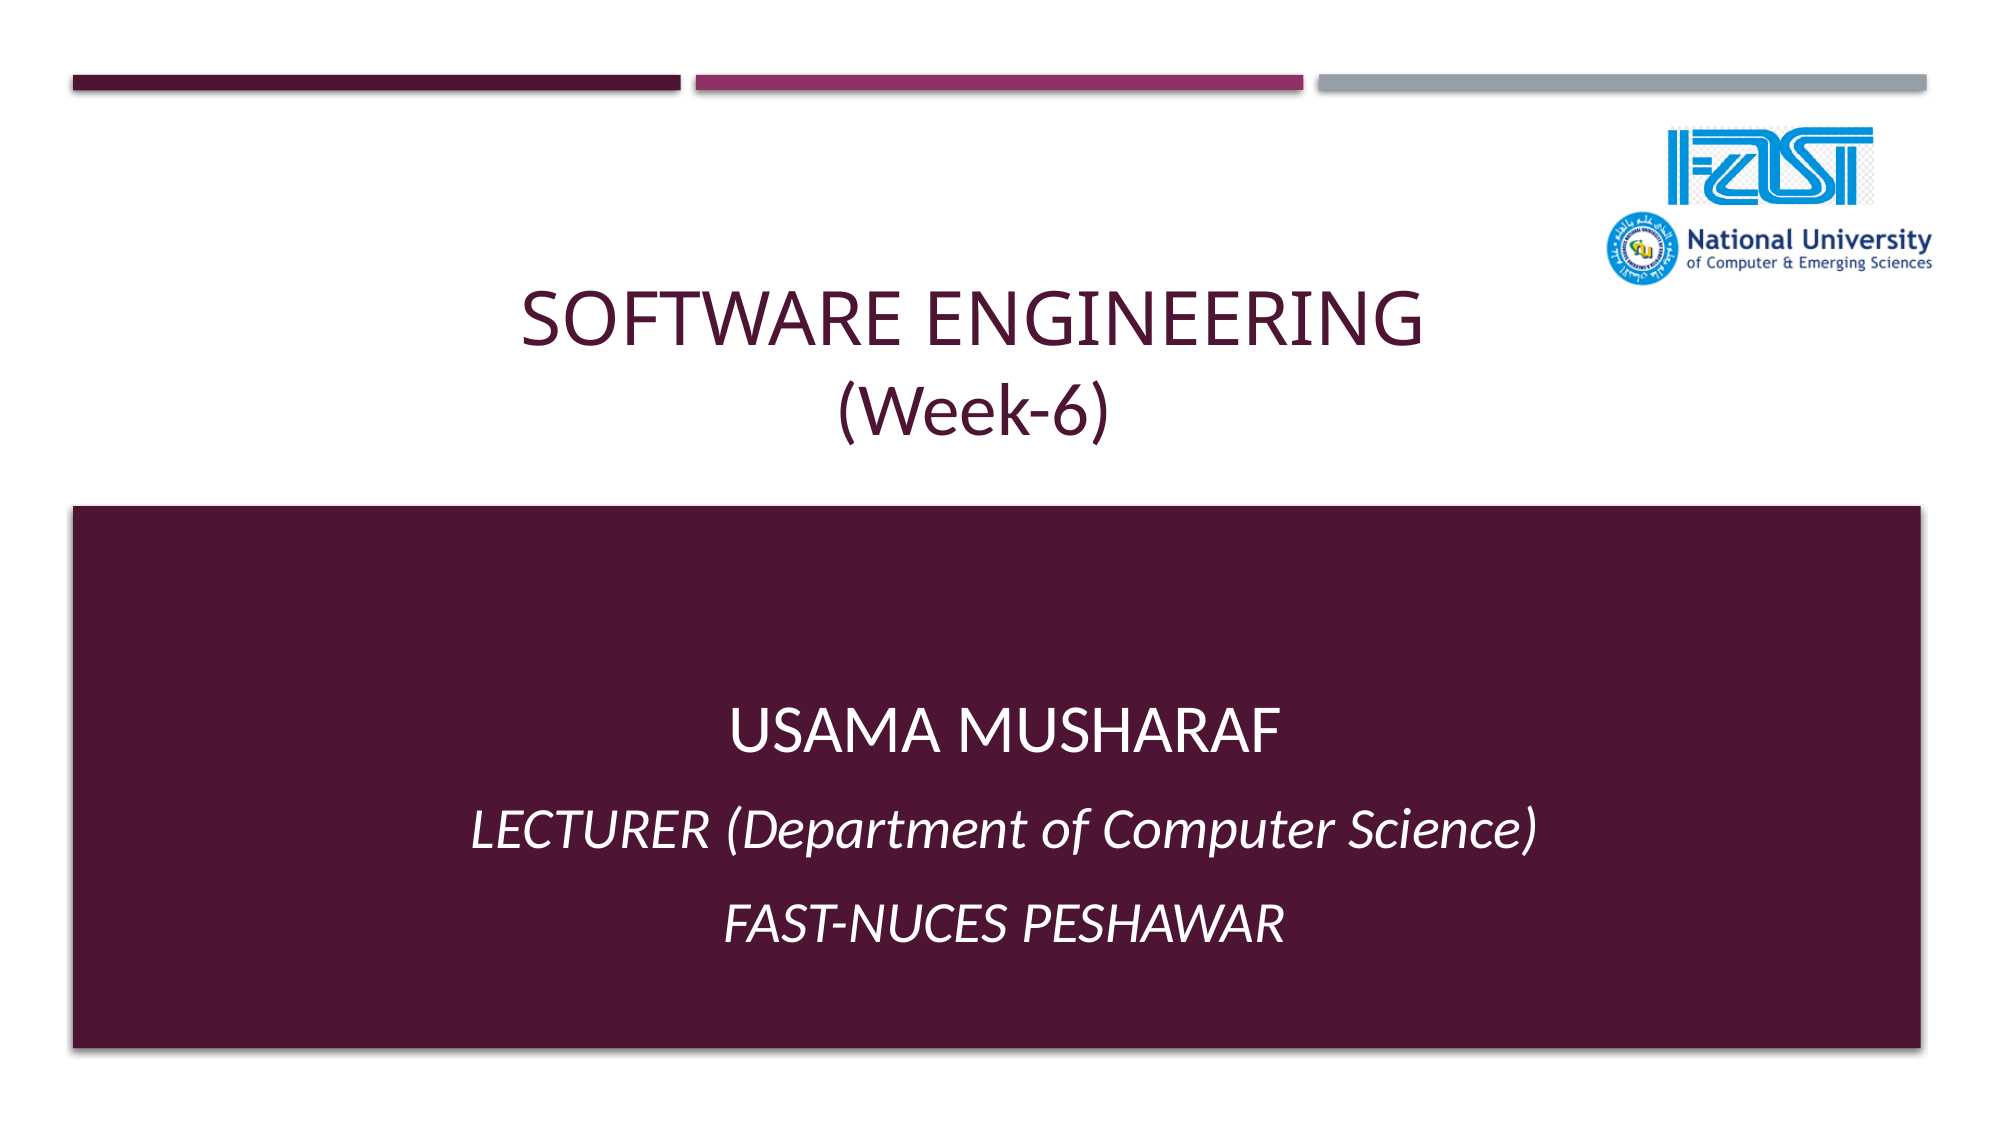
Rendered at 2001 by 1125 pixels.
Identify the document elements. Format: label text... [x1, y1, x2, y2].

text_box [1600, 125, 1941, 293]
subtitle Usama Musharaf Lecturer (Department of Computer Science) FAST-NUCES Peshawar [441, 579, 1570, 983]
title SOFTWARE ENGINEERING (Week-6) [380, 205, 1568, 459]
